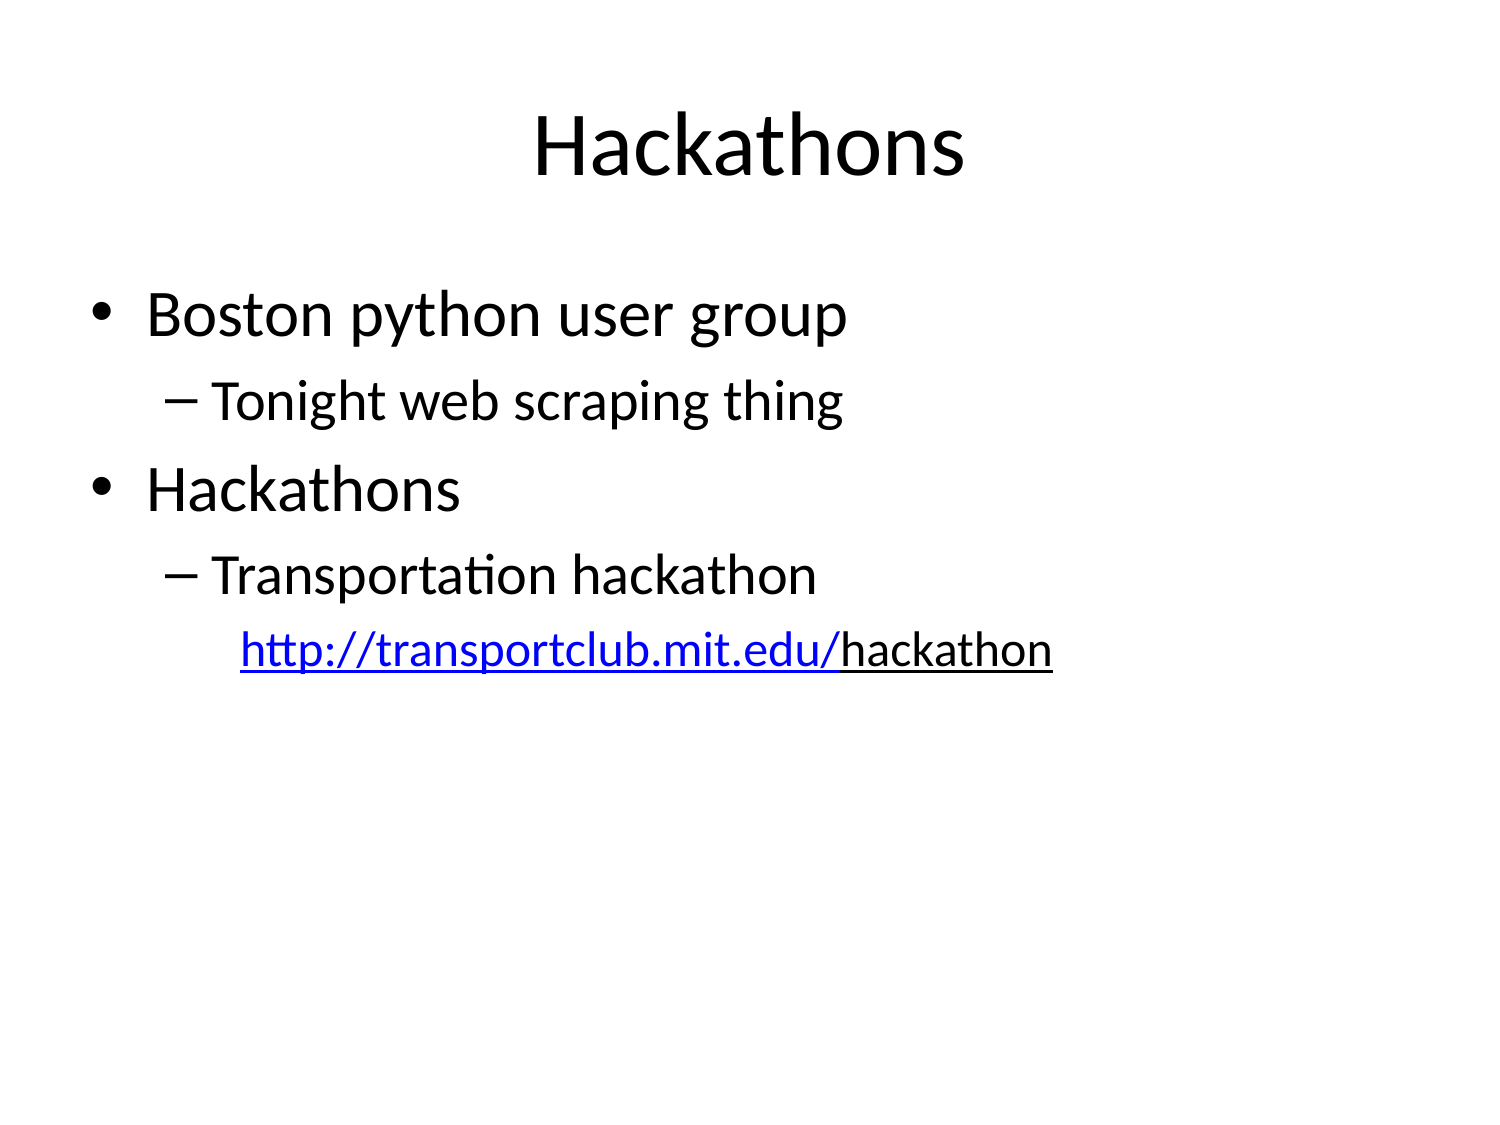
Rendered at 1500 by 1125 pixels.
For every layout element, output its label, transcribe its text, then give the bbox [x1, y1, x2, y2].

list Boston python user group Tonight web scraping thing Hackathons Transportation hackathon http://transportclub.mit.edu/hackathon [75, 262, 1425, 1005]
title Hackathons [75, 45, 1425, 233]
